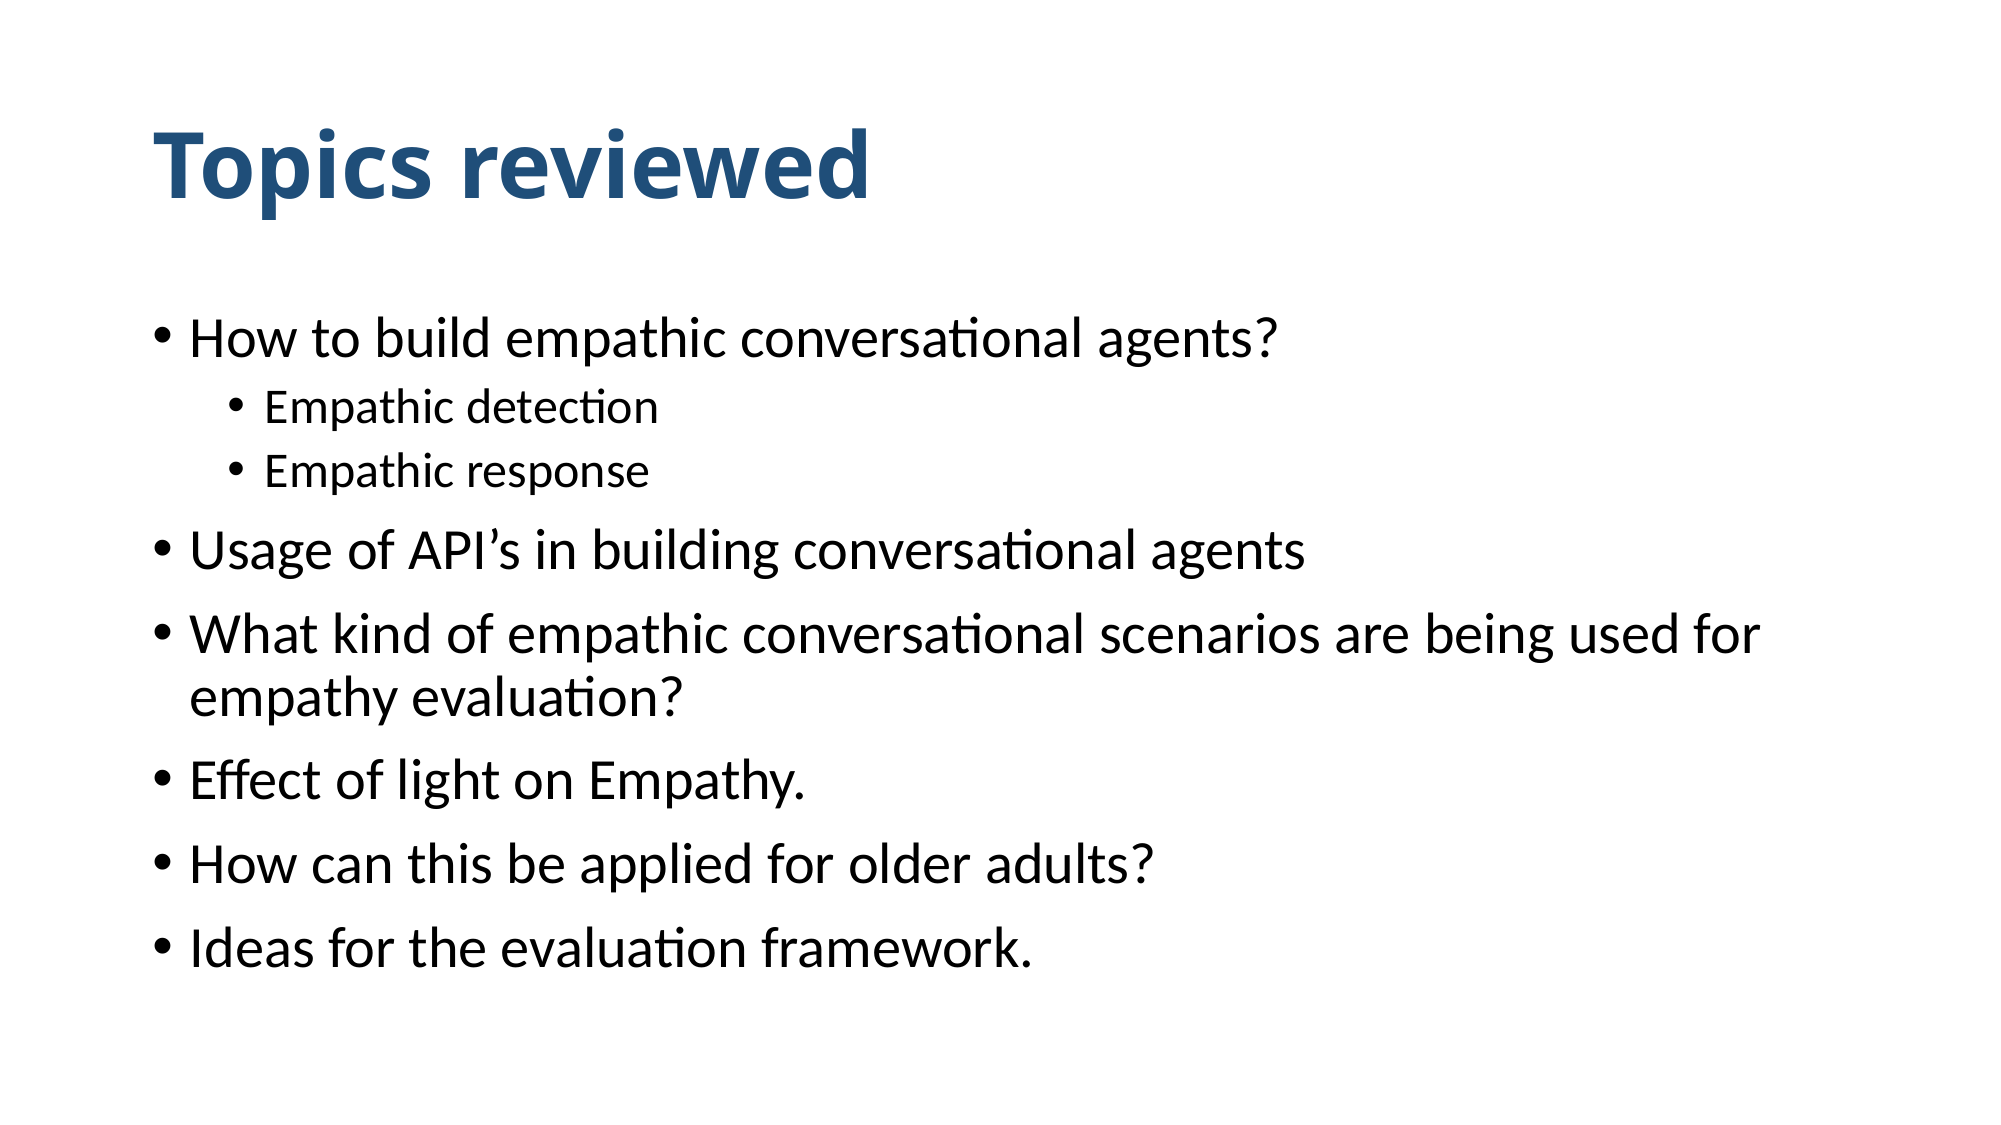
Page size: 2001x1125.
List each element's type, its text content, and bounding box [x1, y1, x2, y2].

list How to build empathic conversational agents? Empathic detection Empathic response Usage of API’s in building conversational agents What kind of empathic conversational scenarios are being used for empathy evaluation? Effect of light on Empathy. How can this be applied for older adults? Ideas for the evaluation framework. [137, 299, 1863, 1014]
title Topics reviewed [137, 59, 1863, 278]
